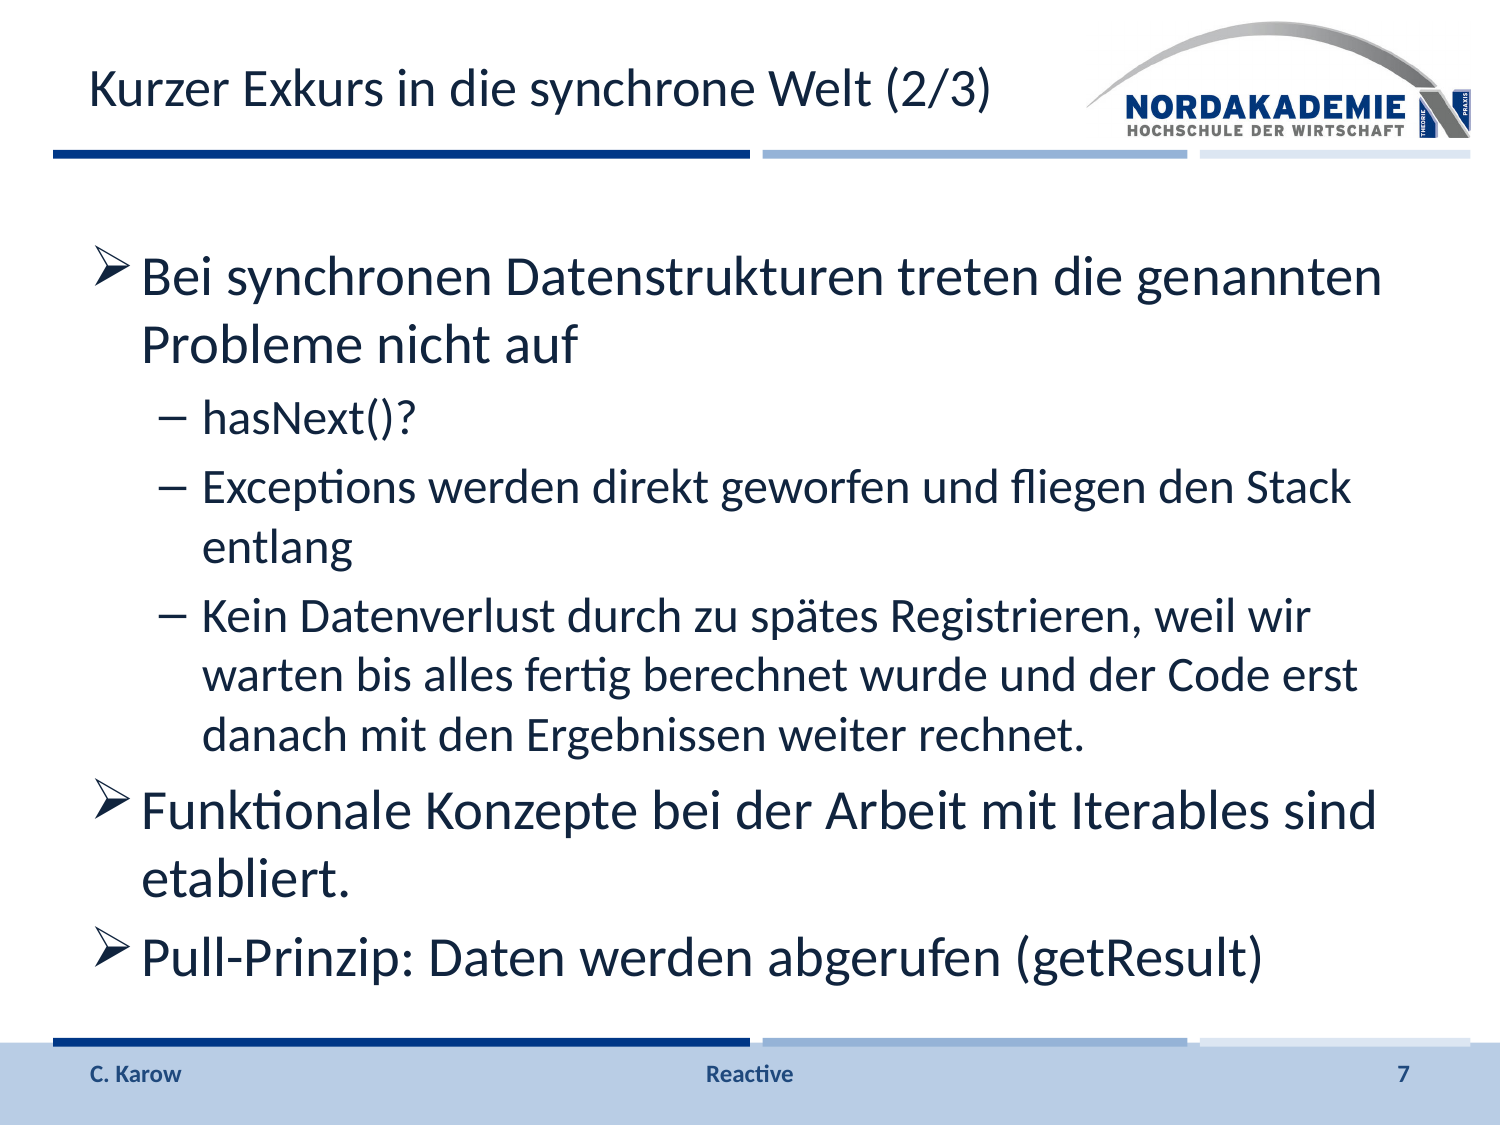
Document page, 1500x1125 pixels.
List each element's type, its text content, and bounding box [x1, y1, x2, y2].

slide_number 7 [1074, 1042, 1425, 1103]
slide_number C. Karow [75, 1042, 425, 1103]
picture [1086, 21, 1471, 138]
list Bei synchronen Datenstrukturen treten die genannten Probleme nicht auf hasNext()? Exceptions werden direkt geworfen und fliegen den Stack entlang Kein Datenverlust durch zu spätes Registrieren, weil wir warten bis alles fertig berechnet wurde und der Code erst danach mit den Ergebnissen weiter rechnet. Funktionale Konzepte bei der Arbeit mit Iterables sind etabliert. Pull-Prinzip: Daten werden abgerufen (getResult) [75, 231, 1425, 1005]
title Kurzer Exkurs in die synchrone Welt (2/3) [75, 45, 1069, 138]
footer Reactive [512, 1042, 988, 1103]
